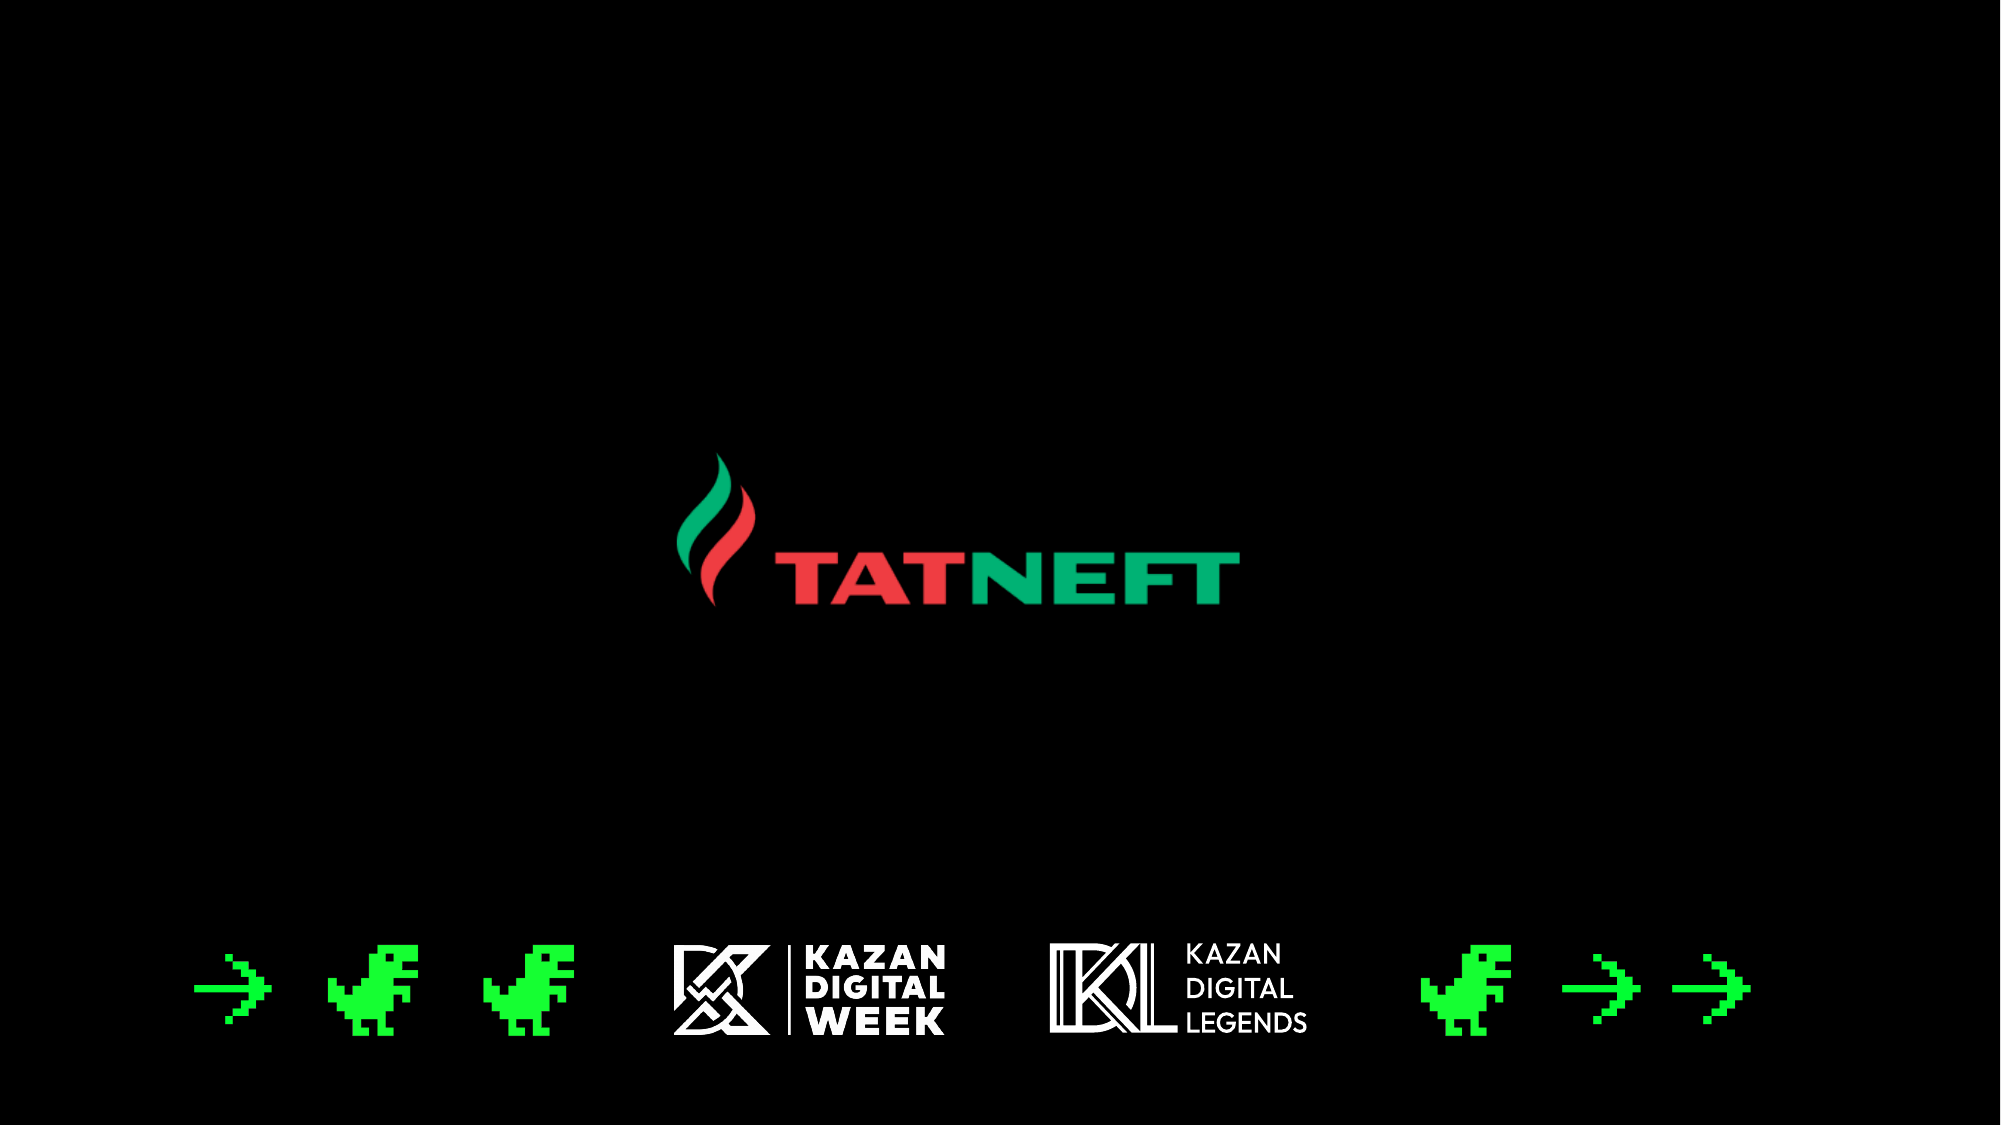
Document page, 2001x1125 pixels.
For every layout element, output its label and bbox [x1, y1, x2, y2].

text_box [1242, 943, 1261, 964]
picture [674, 945, 947, 1035]
picture [461, 929, 583, 1062]
picture [1663, 942, 1753, 1034]
text_box [1259, 977, 1278, 999]
text_box [1264, 943, 1280, 964]
text_box [1187, 977, 1205, 999]
text_box [1205, 943, 1224, 964]
picture [305, 929, 427, 1062]
text_box [1244, 977, 1261, 999]
text_box [1202, 1012, 1216, 1033]
text_box [1274, 1012, 1292, 1033]
text_box [1215, 977, 1235, 999]
picture [185, 942, 275, 1034]
text_box [1187, 943, 1204, 964]
text_box [1254, 1012, 1271, 1033]
picture [662, 437, 1256, 623]
text_box [1280, 977, 1294, 999]
text_box [1226, 943, 1241, 964]
text_box [1049, 943, 1178, 1033]
picture [1553, 942, 1643, 1034]
picture [1398, 929, 1520, 1062]
text_box [1187, 1012, 1200, 1033]
text_box [1208, 977, 1212, 999]
text_box [1238, 1012, 1252, 1033]
text_box [1238, 977, 1242, 999]
text_box [1293, 1012, 1307, 1033]
text_box [1216, 1012, 1236, 1033]
